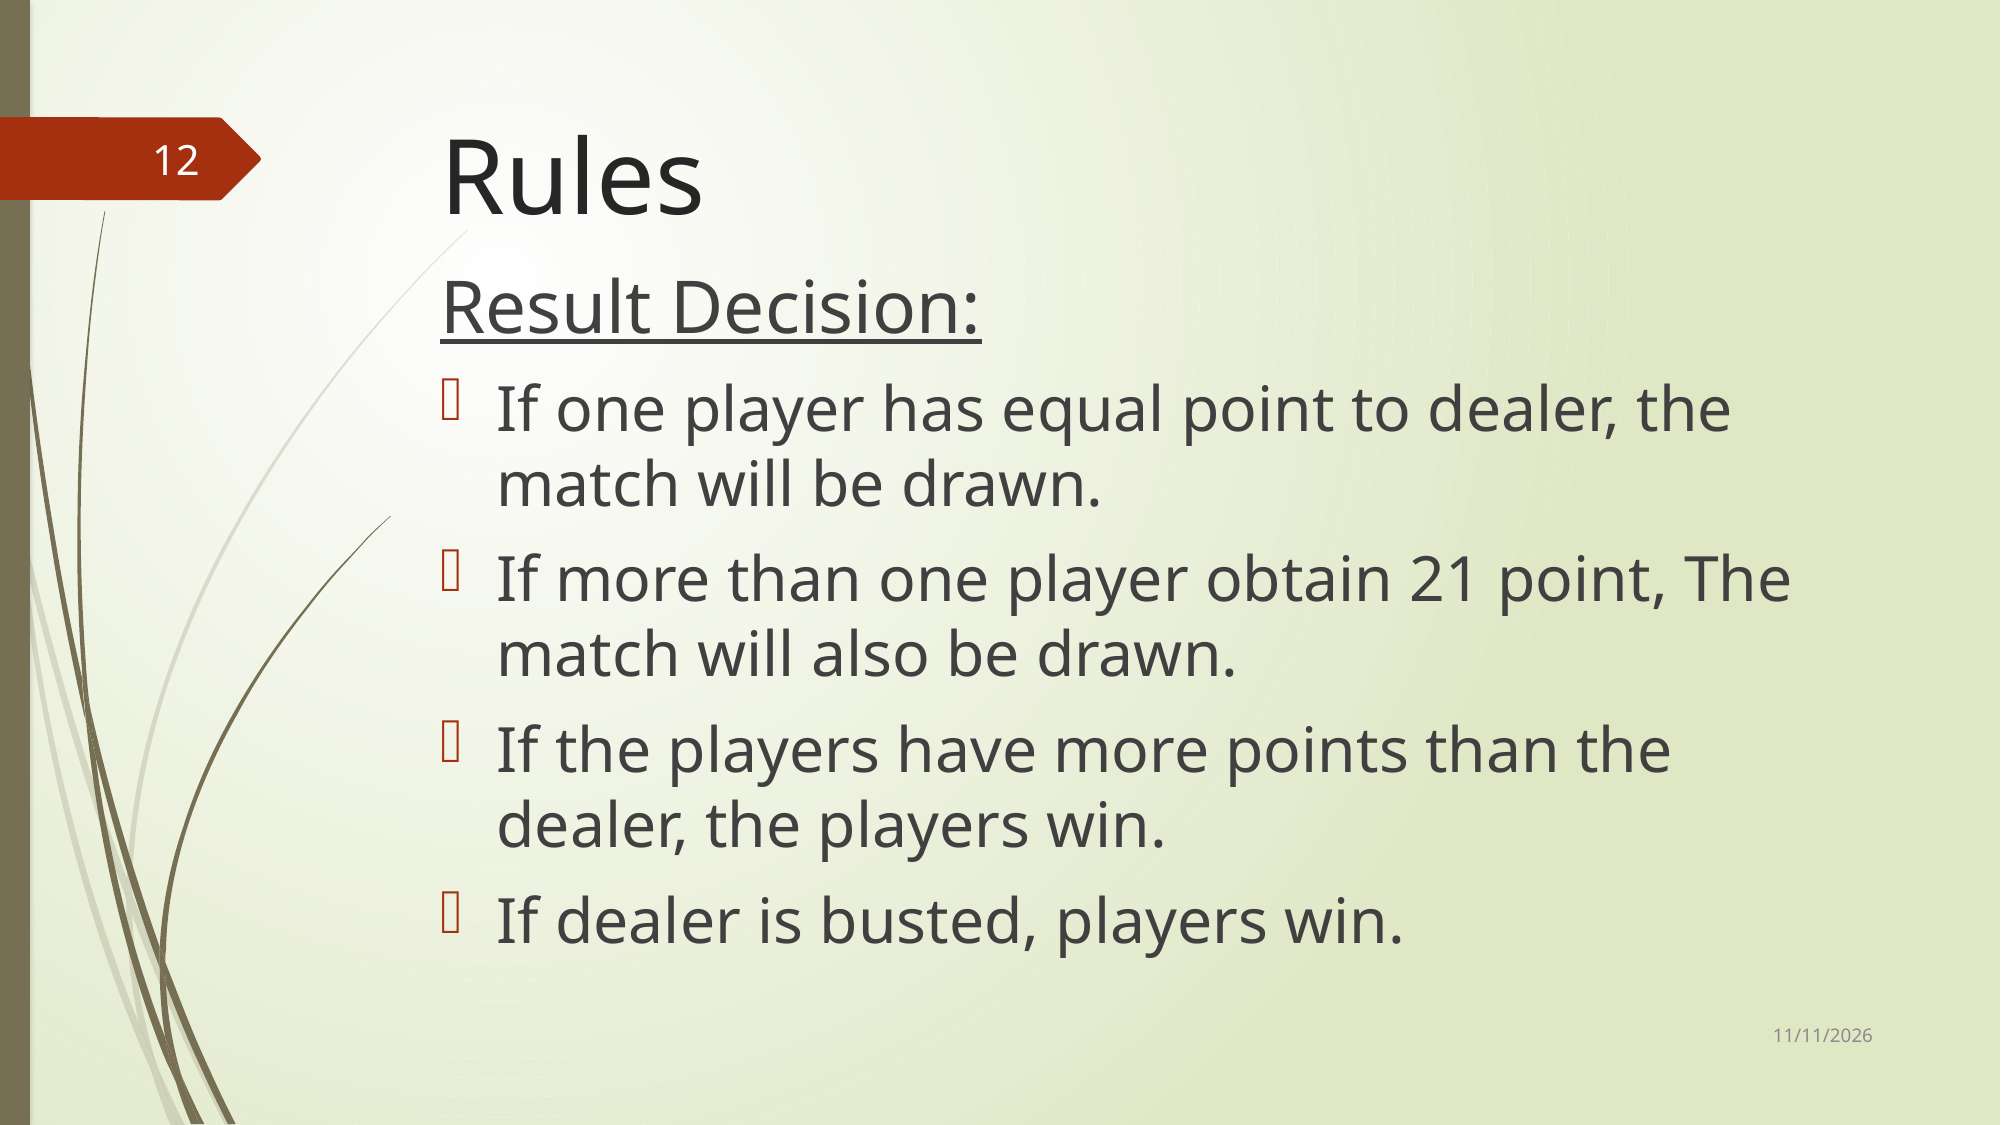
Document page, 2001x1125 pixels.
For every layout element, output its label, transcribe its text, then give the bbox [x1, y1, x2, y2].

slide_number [1685, 1005, 1888, 1067]
title Rules [425, 102, 1888, 222]
list Result Decision: If one player has equal point to dealer, the match will be drawn. If more than one player obtain 21 point, The match will also be drawn. If the players have more points than the dealer, the players win. If dealer is busted, players win. [425, 252, 1888, 1067]
slide_number 12 [87, 129, 216, 190]
